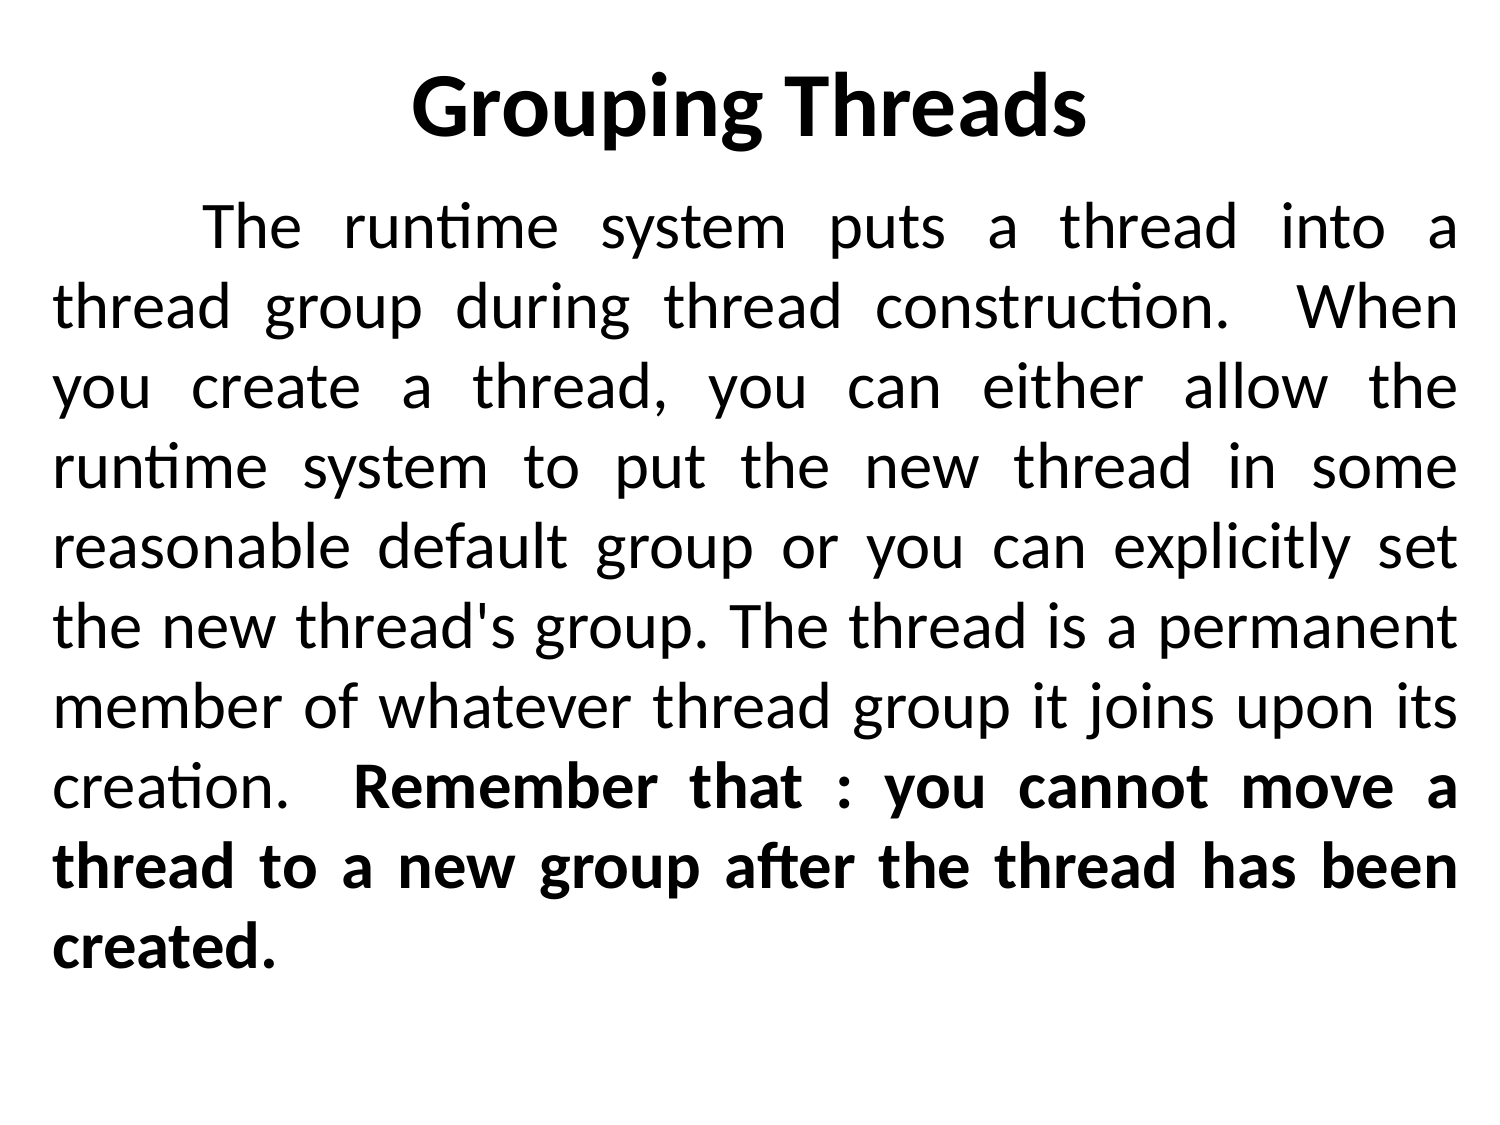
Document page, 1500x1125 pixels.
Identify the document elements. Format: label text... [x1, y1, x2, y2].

title Grouping Threads [0, 24, 1500, 175]
text_box The runtime system puts a thread into a thread group during thread construction. When you create a thread, you can either allow the runtime system to put the new thread in some reasonable default group or you can explicitly set the new thread's group. The thread is a permanent member of whatever thread group it joins upon its creation. Remember that : you cannot move a thread to a new group after the thread has been created. [37, 174, 1475, 990]
